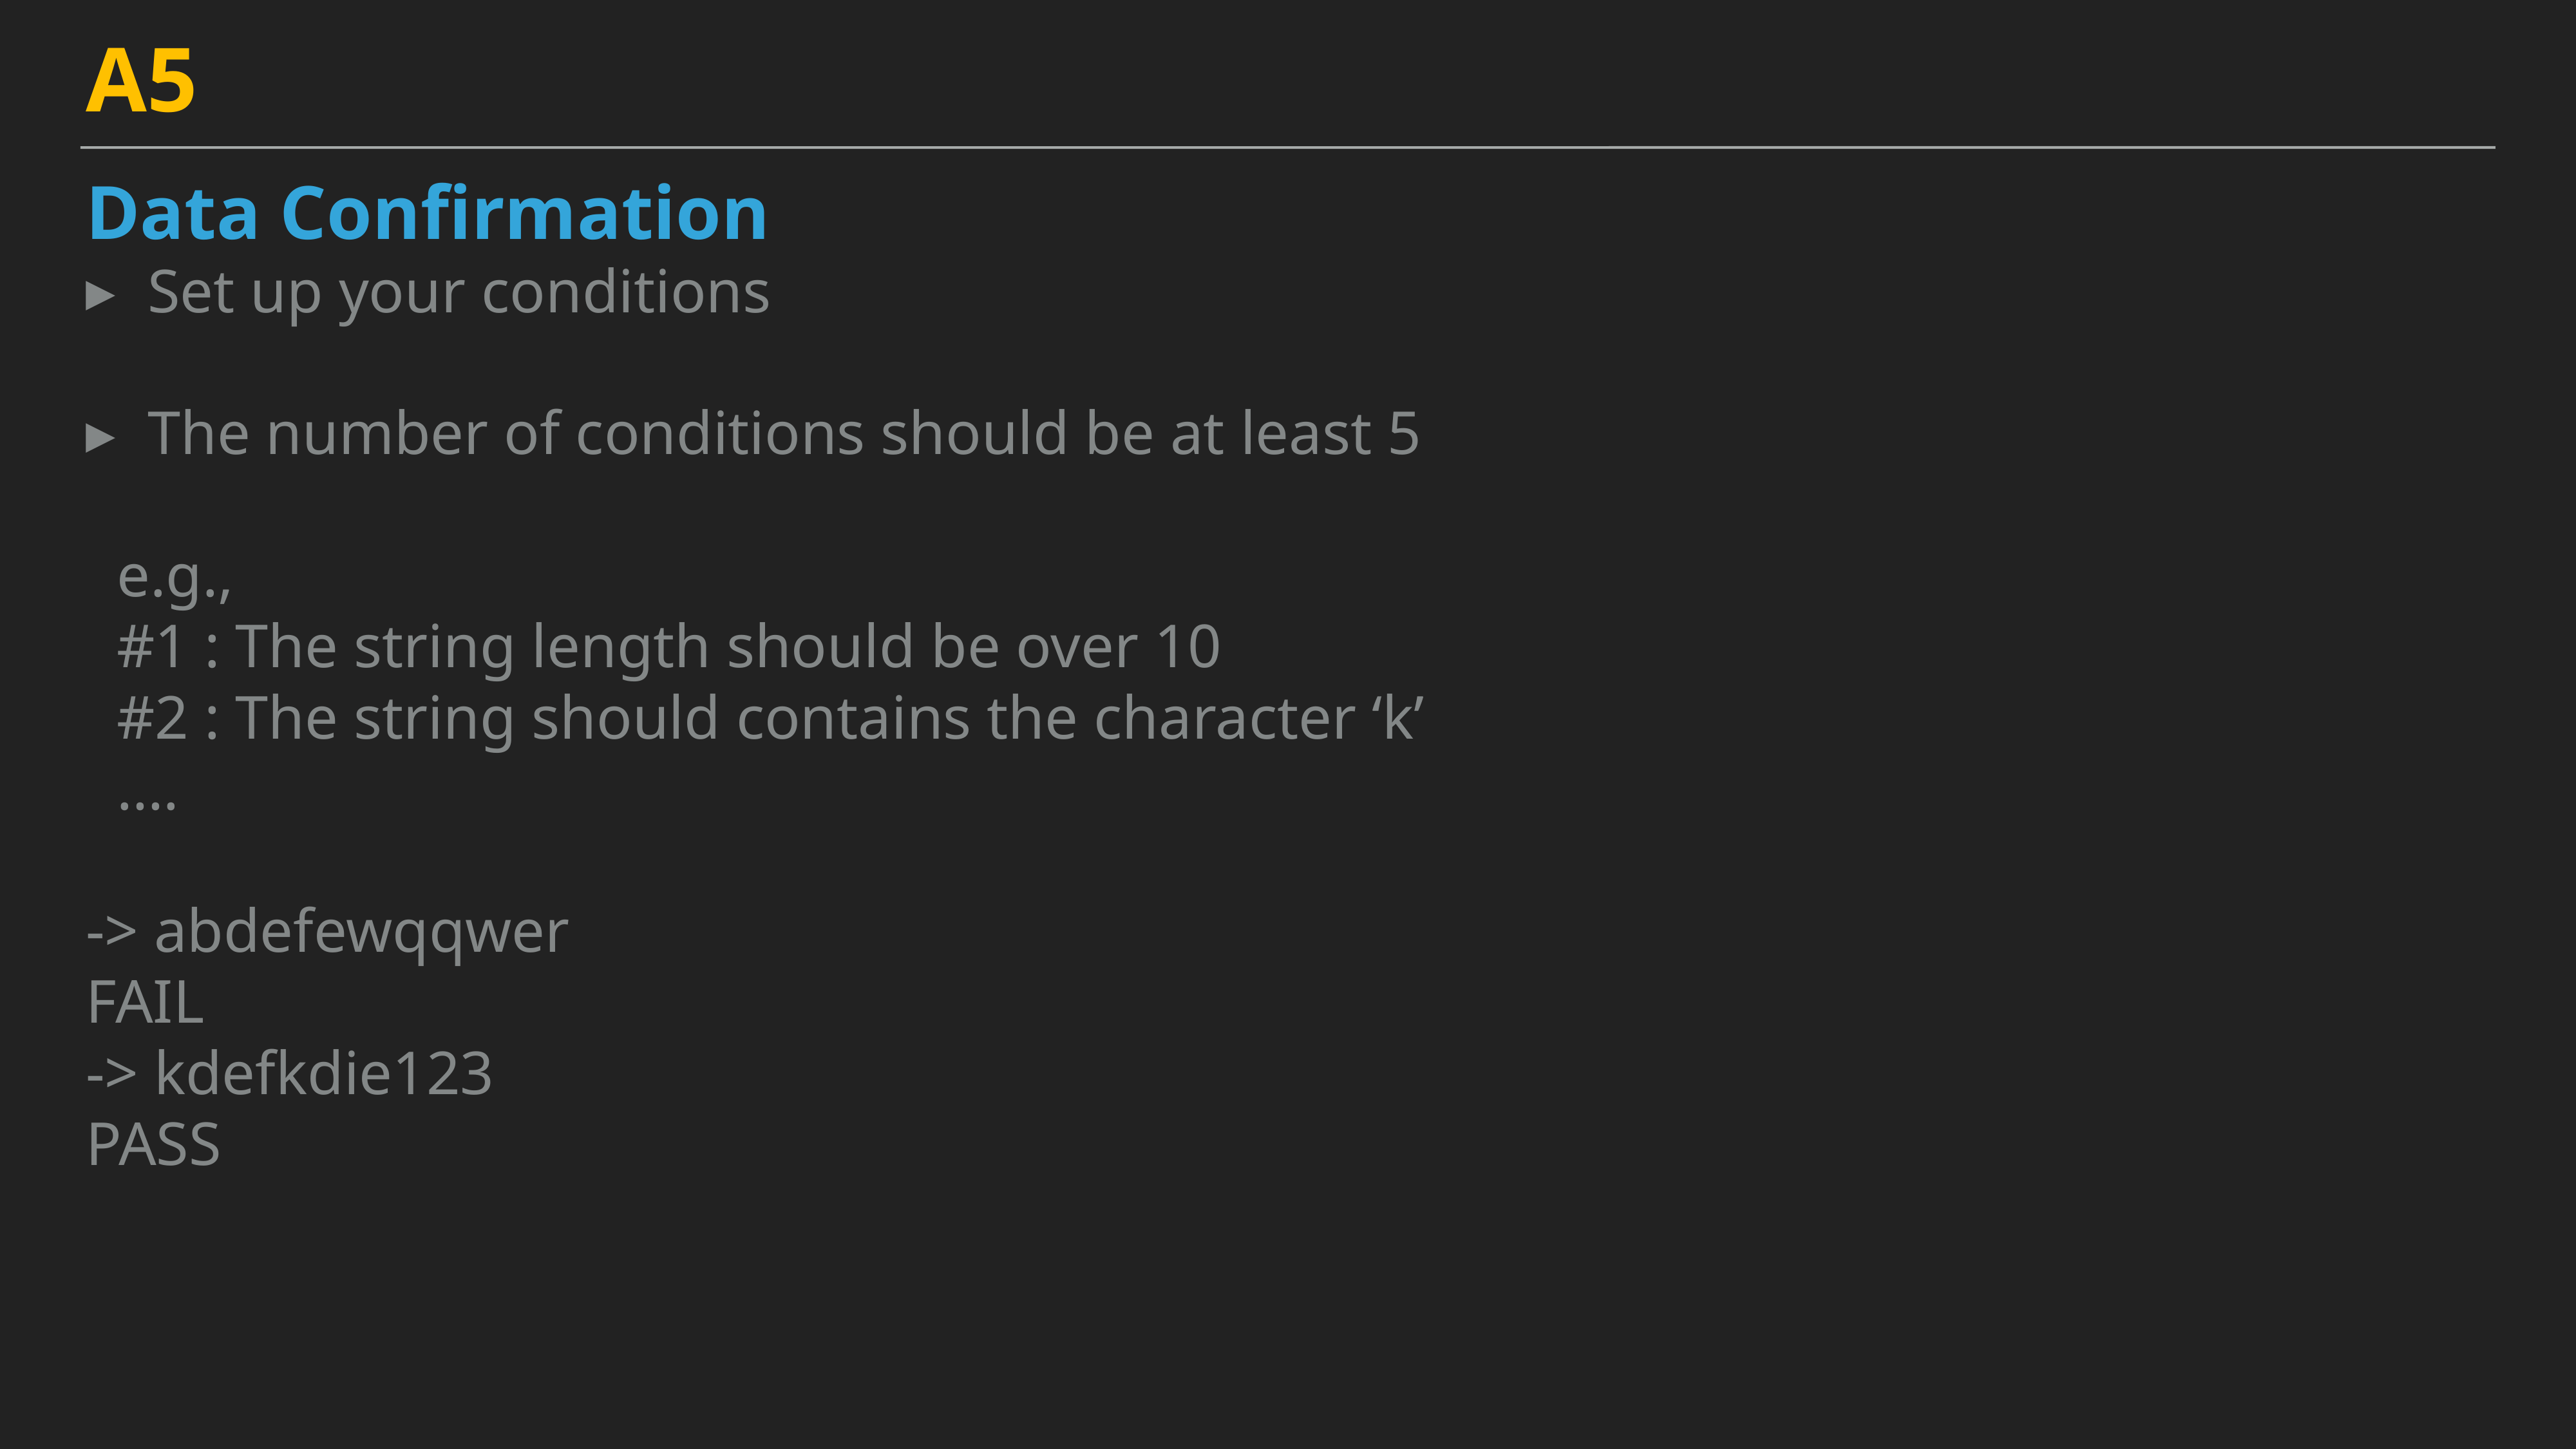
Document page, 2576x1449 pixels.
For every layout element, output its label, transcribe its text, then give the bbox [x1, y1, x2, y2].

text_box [80, 176, 2496, 484]
list A5 [80, 18, 2295, 135]
